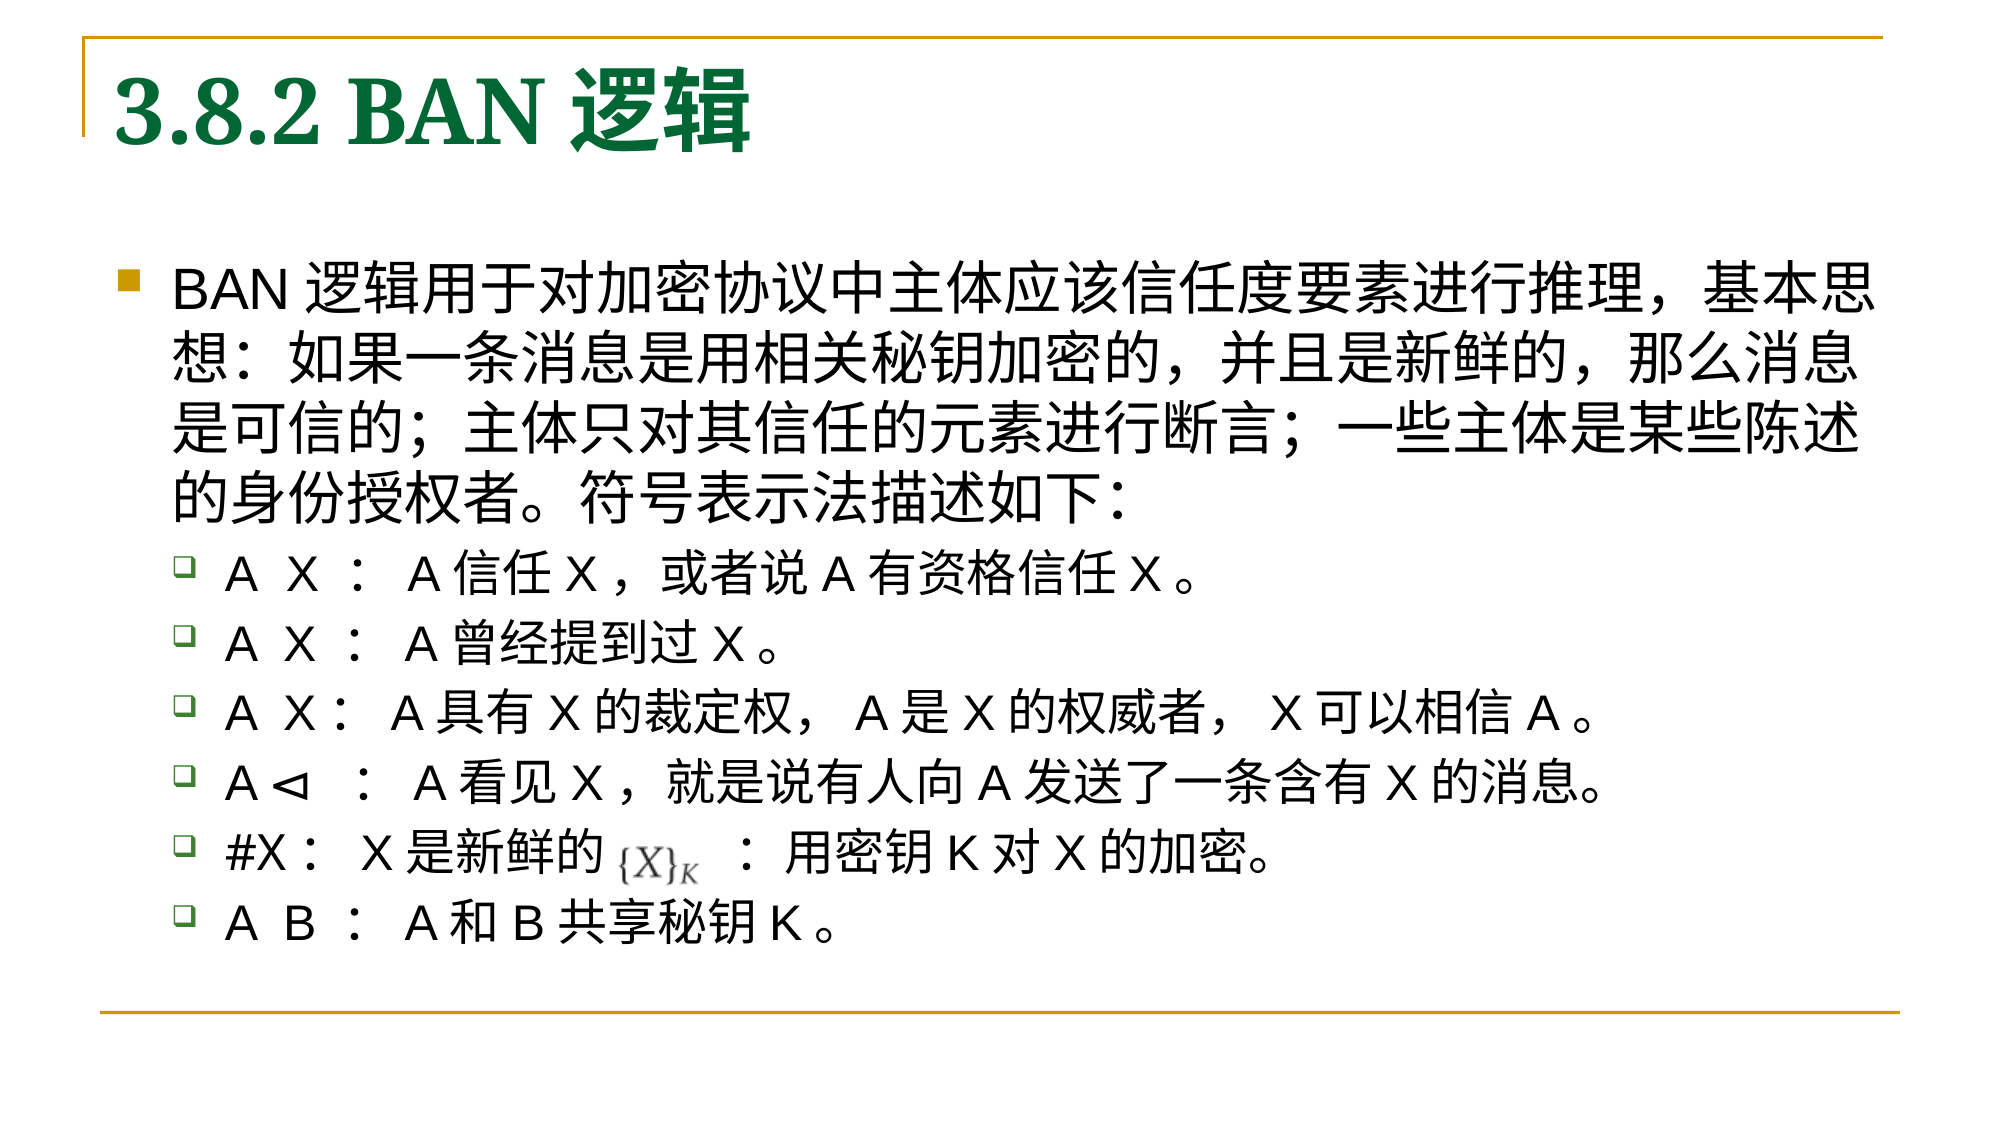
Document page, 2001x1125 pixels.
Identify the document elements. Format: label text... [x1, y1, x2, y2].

title 3.8.2 BAN逻辑 [99, 45, 1900, 233]
picture [609, 833, 711, 897]
